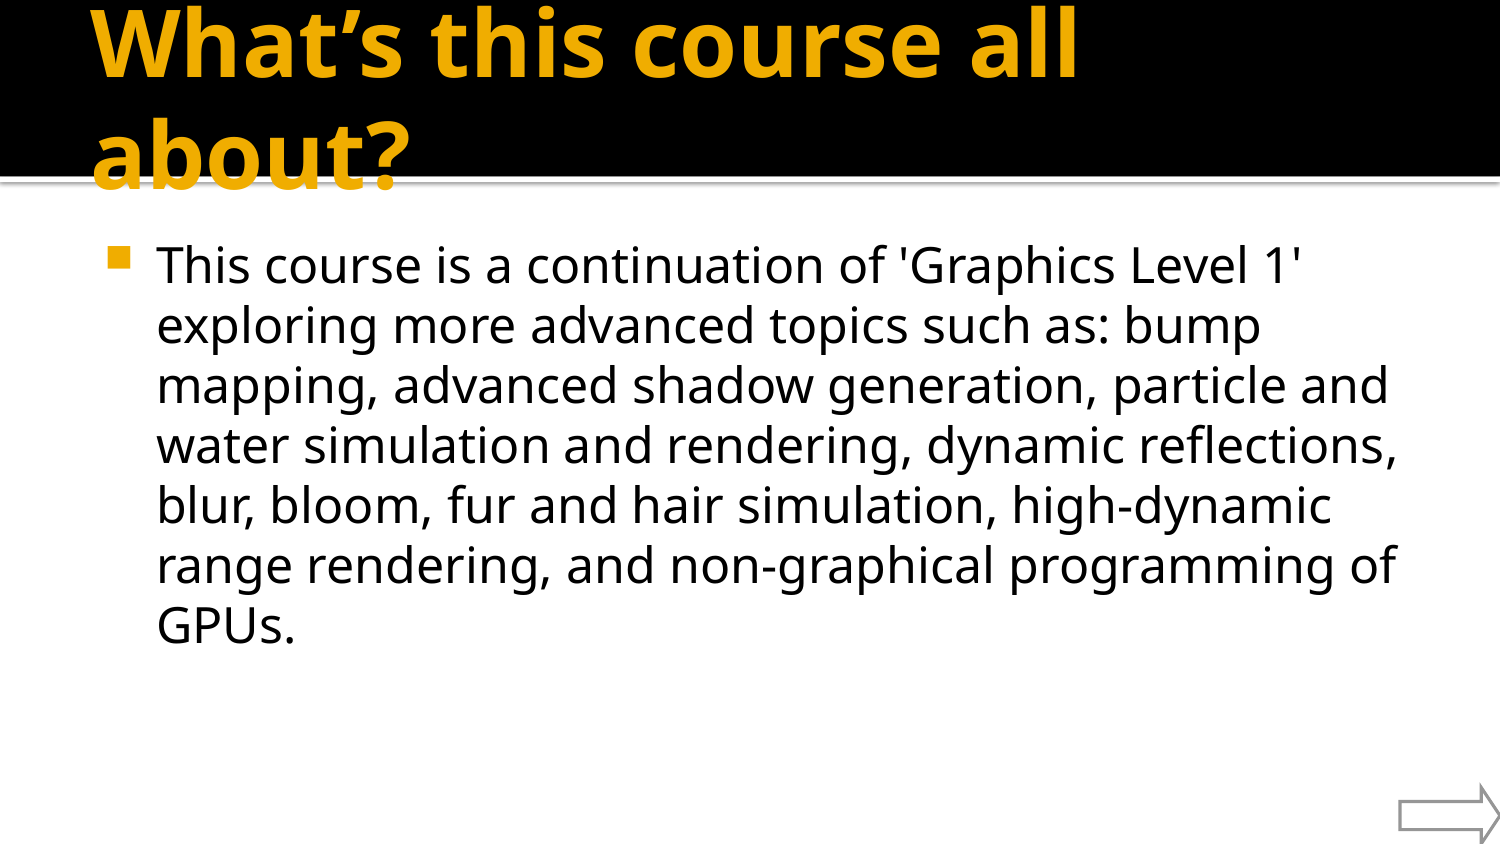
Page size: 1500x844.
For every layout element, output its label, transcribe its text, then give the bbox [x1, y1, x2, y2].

title What’s this course all about? [75, 19, 1425, 174]
list This course is a continuation of 'Graphics Level 1' exploring more advanced topics such as: bump mapping, advanced shadow generation, particle and water simulation and rendering, dynamic reflections, blur, bloom, fur and hair simulation, high-dynamic range rendering, and non-graphical programming of GPUs. [75, 218, 1425, 788]
text_box [1400, 787, 1500, 844]
